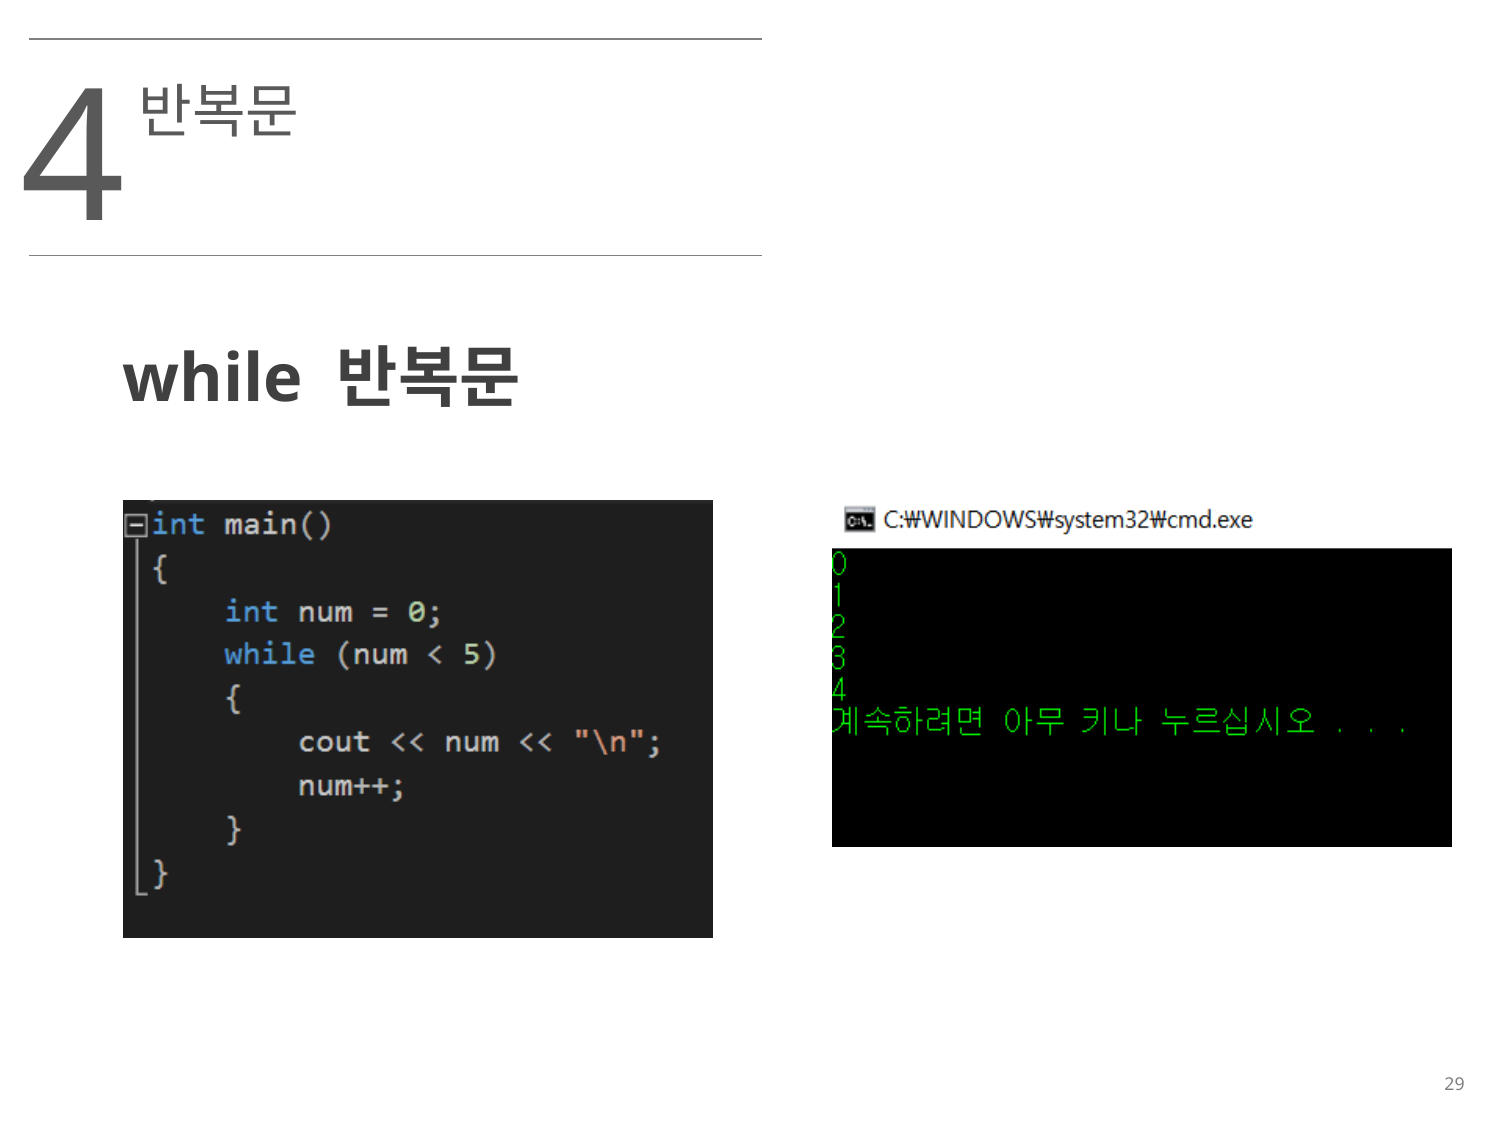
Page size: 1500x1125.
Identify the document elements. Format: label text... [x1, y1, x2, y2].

text_box while 반복문 [94, 327, 550, 423]
text_box 반복문 [183, 66, 798, 152]
picture [123, 500, 714, 939]
picture [832, 492, 1452, 847]
text_box 4 [5, 29, 183, 265]
